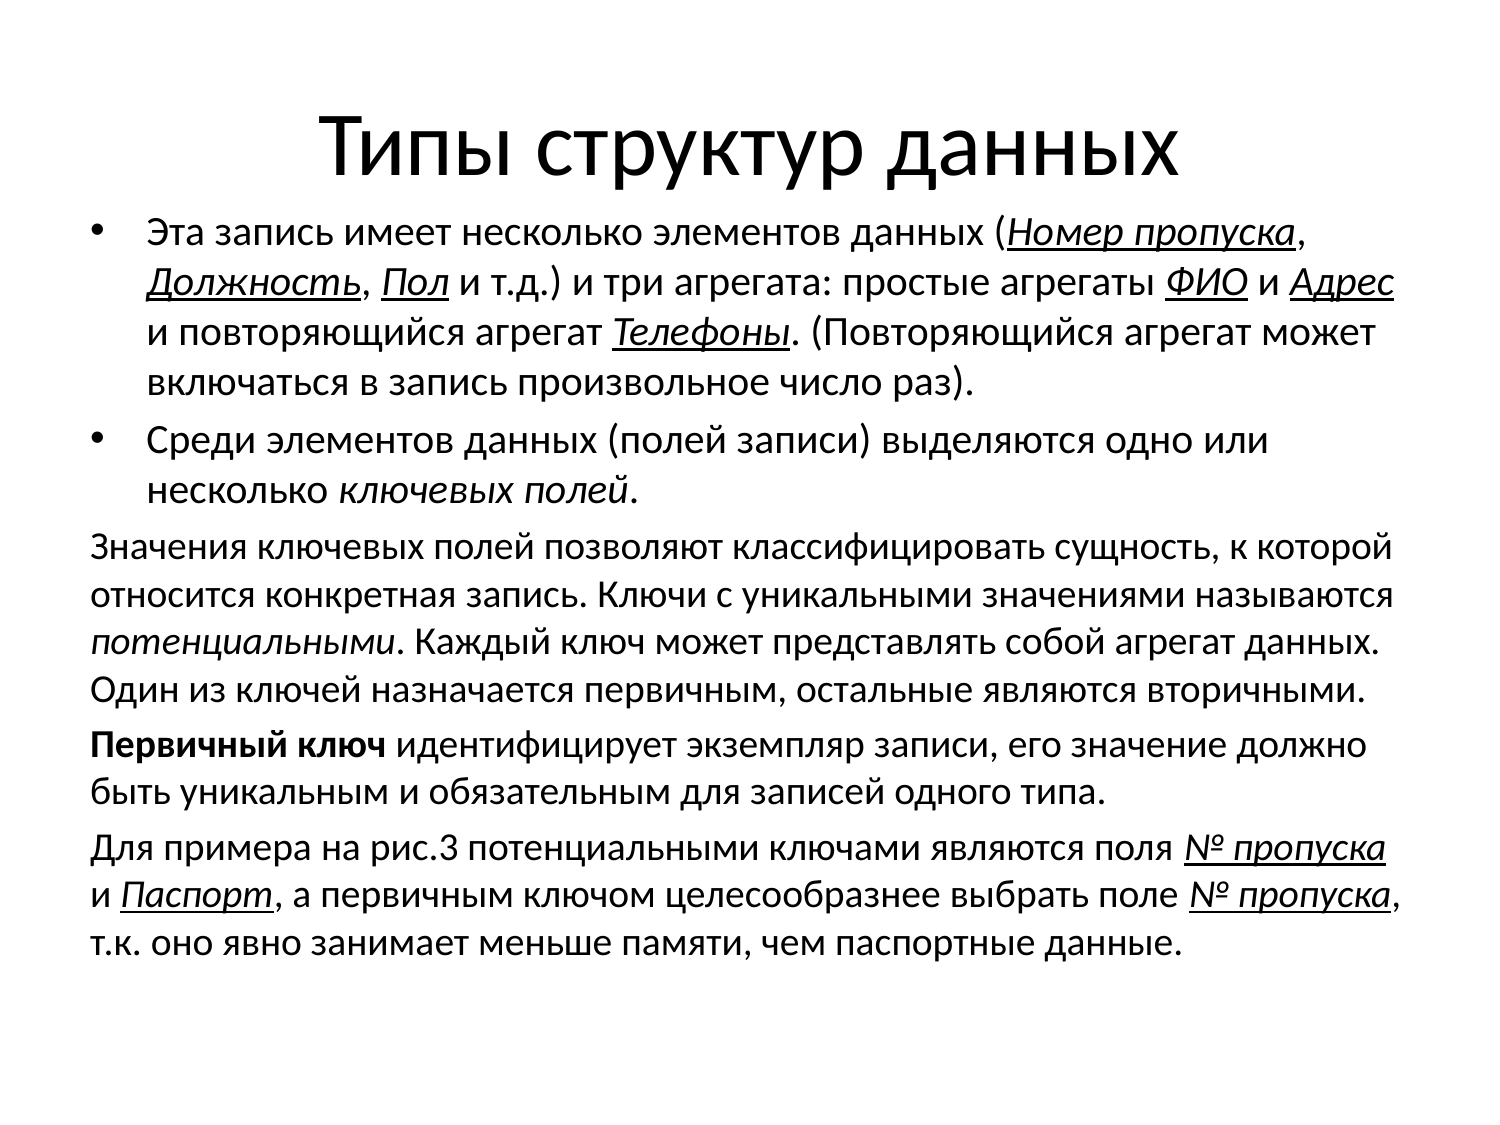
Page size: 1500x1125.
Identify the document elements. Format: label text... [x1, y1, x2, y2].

list Эта запись имеет несколько элементов данных (Номер пропуска, Должность, Пол и т.д.) и три агрегата: простые агрегаты ФИО и Адрес и повторяющийся агрегат Телефоны. (Повторяющийся агрегат может включаться в запись произвольное число раз). Среди элементов данных (полей записи) выделяются одно или несколько ключевых полей. Значения ключевых полей позволяют классифицировать сущность, к которой относится конкретная запись. Ключи с уникальными значениями называются потенциальными. Каждый ключ может представлять собой агрегат данных. Один из ключей назначается первичным, остальные являются вторичными. Первичный ключ идентифицирует экземпляр записи, его значение должно быть уникальным и обязательным для записей одного типа. Для примера на рис.3 потенциальными ключами являются поля № пропуска и Паспорт, а первичным ключом целесообразнее выбрать поле № пропуска, т.к. оно явно занимает меньше памяти, чем паспортные данные. [75, 196, 1425, 1005]
title Типы структур данных [75, 45, 1425, 196]
